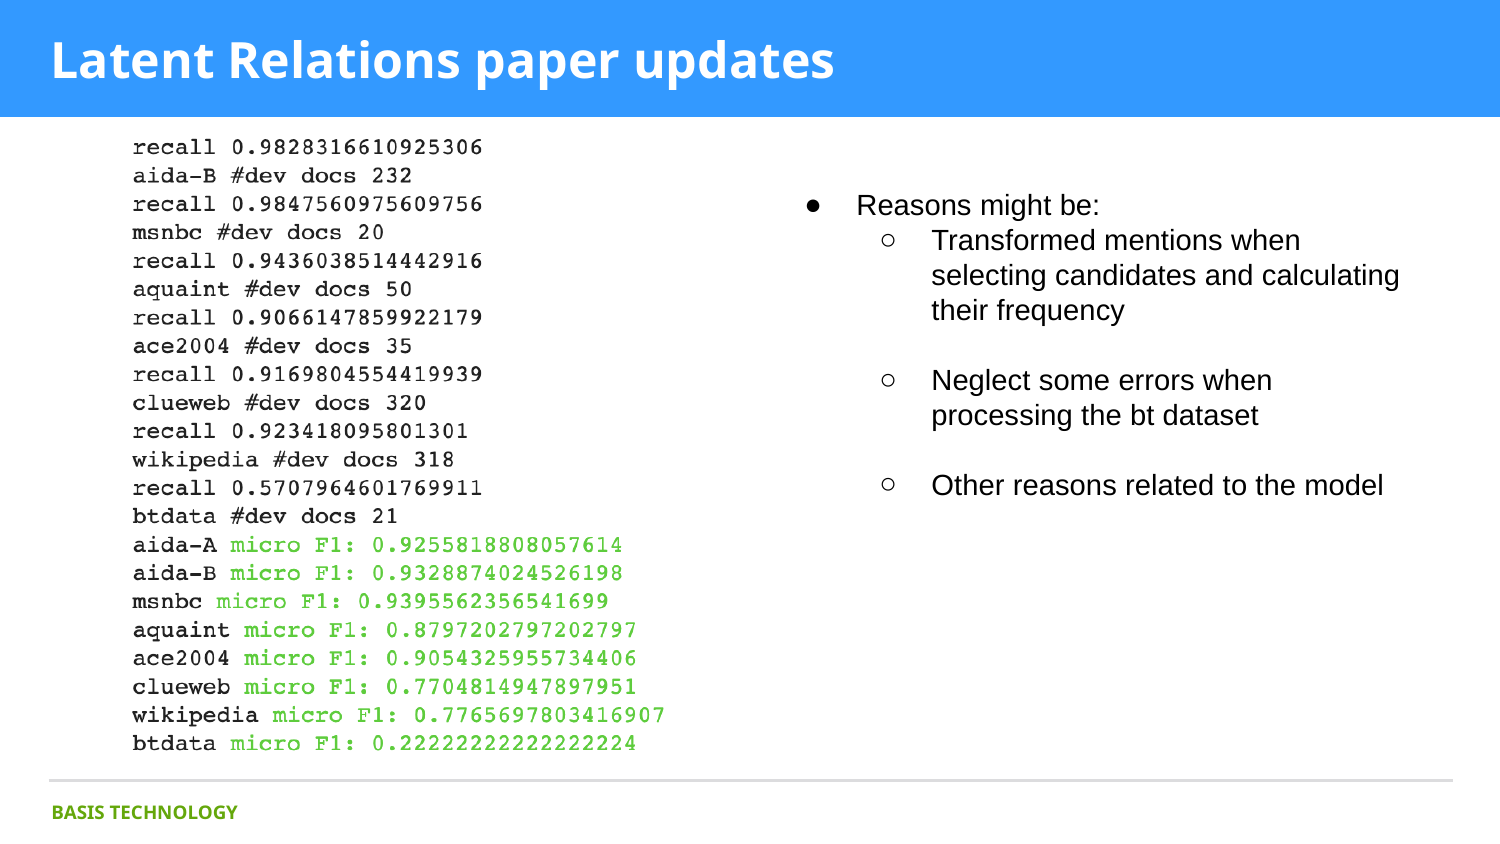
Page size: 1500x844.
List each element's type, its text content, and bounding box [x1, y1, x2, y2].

picture [82, 127, 785, 770]
text_box [0, 0, 1500, 117]
text_box Reasons might be: Transformed mentions when selecting candidates and calculating their frequency Neglect some errors when processing the bt dataset Other reasons related to the model [789, 171, 1437, 726]
title Latent Relations paper updates [48, 26, 959, 101]
footer BASIS TECHNOLOGY [49, 797, 490, 826]
